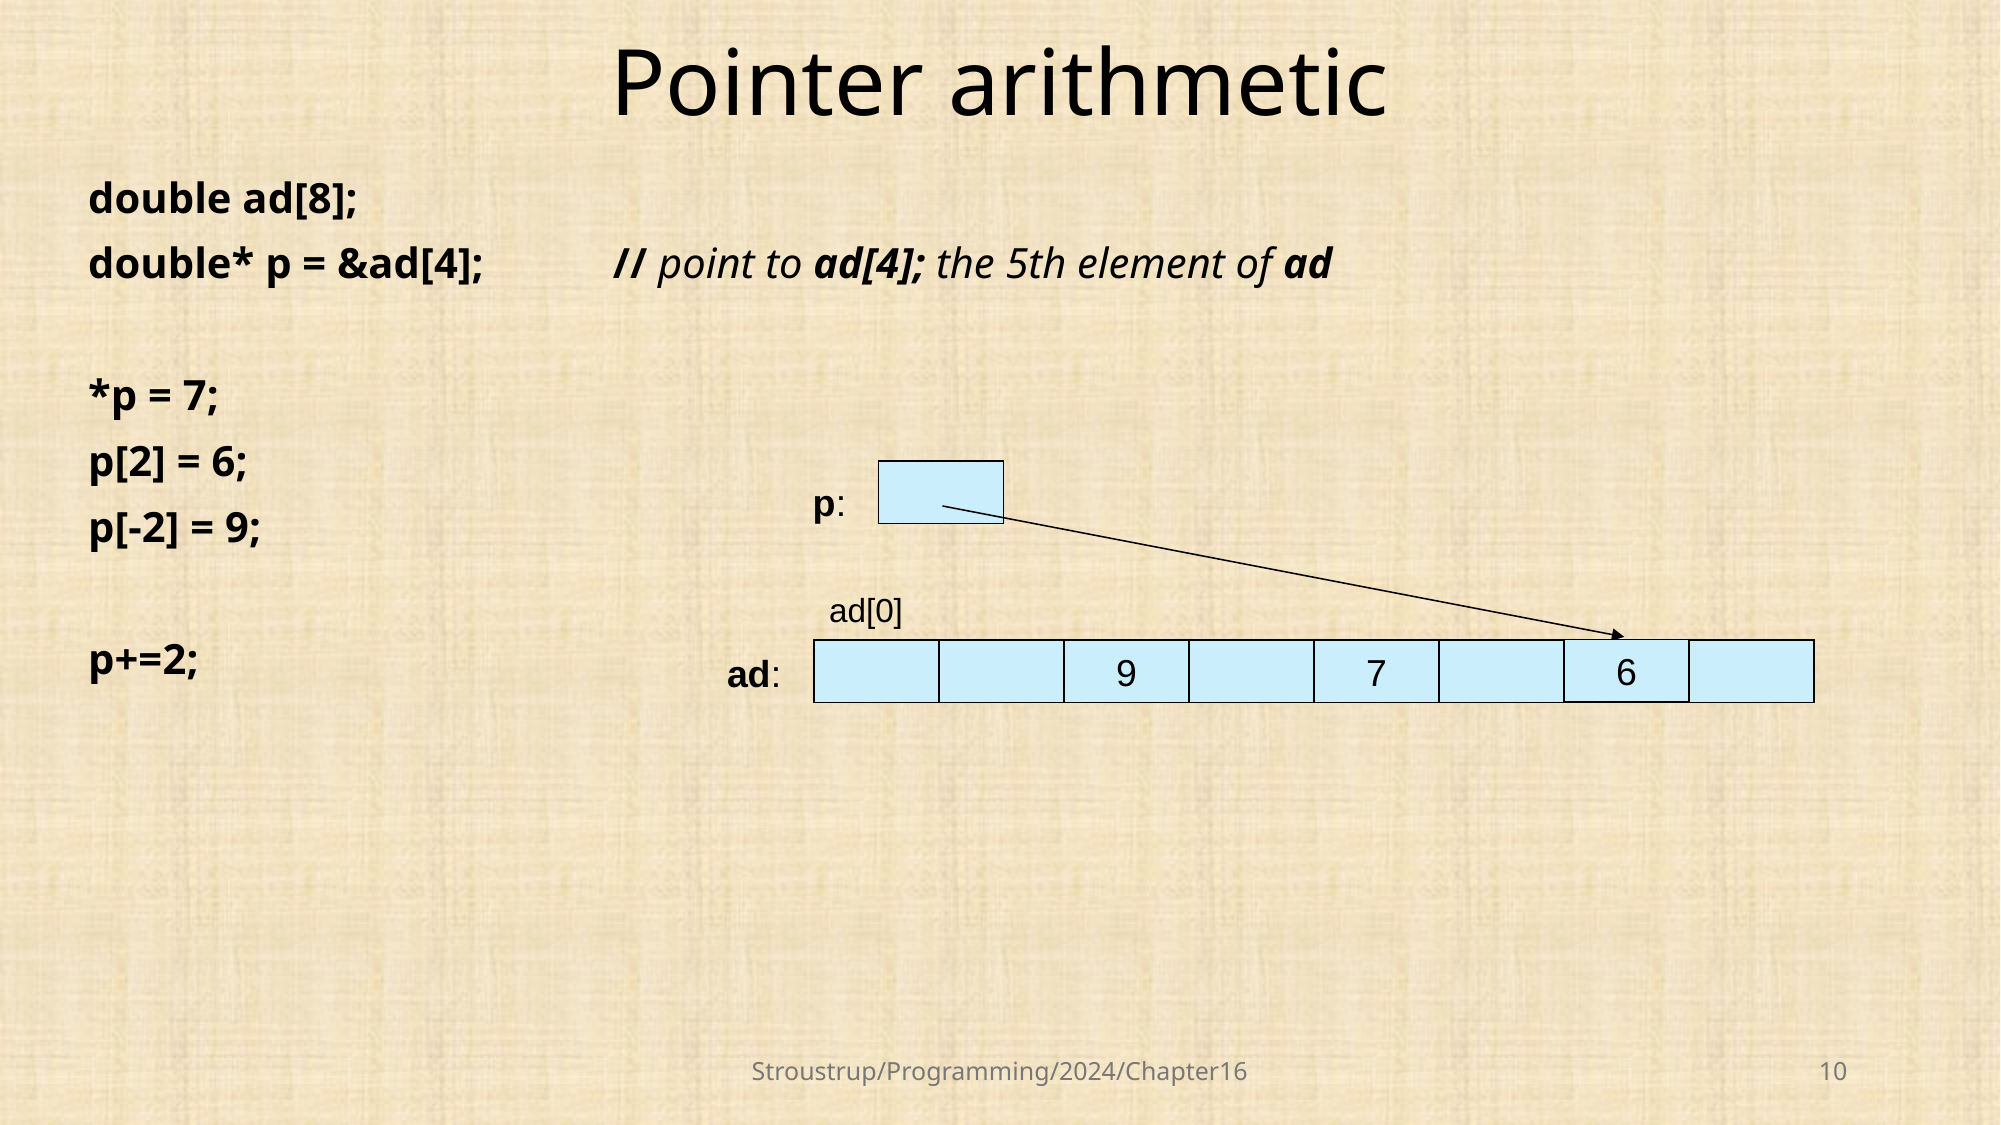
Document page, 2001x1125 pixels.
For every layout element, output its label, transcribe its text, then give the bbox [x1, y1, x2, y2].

text_box 7 [1313, 640, 1439, 703]
text_box [1439, 640, 1564, 703]
text_box [938, 640, 1063, 703]
slide_number 10 [1412, 1042, 1863, 1103]
text_box [942, 505, 1625, 639]
text_box ad: [712, 642, 825, 703]
text_box [1189, 640, 1313, 703]
title Pointer arithmetic [137, 22, 1863, 150]
list double ad[8]; double* p = &ad[4]; // point to ad[4]; the 5th element of ad *p = 7; p[2] = 6; p[-2] = 9; p+=2; [73, 169, 1863, 404]
text_box p: [798, 471, 911, 532]
text_box [813, 640, 938, 703]
text_box [1688, 640, 1814, 703]
footer Stroustrup/Programming/2024/Chapter16 [662, 1042, 1338, 1103]
text_box 6 [1563, 639, 1689, 702]
picture [0, 0, 2001, 1125]
text_box ad[0] [814, 581, 943, 636]
text_box 9 [1063, 640, 1189, 703]
text_box [878, 461, 1004, 524]
